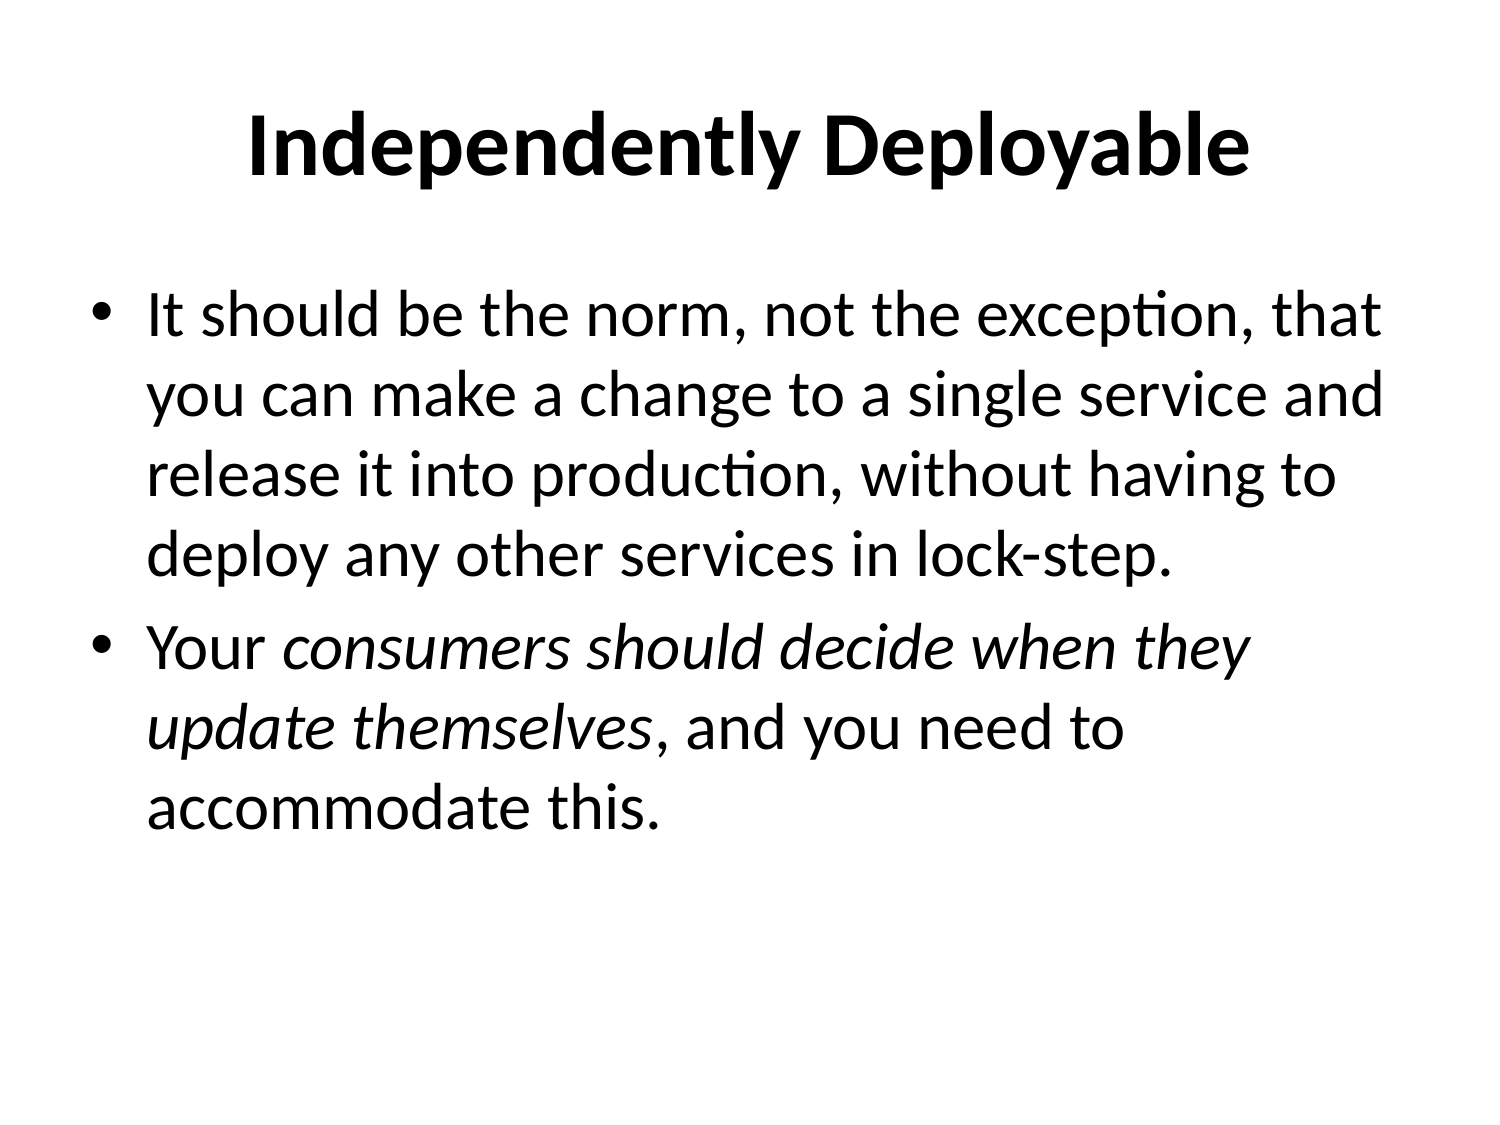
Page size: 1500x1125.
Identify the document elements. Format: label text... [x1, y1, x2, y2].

title Independently Deployable [75, 45, 1425, 233]
list It should be the norm, not the exception, that you can make a change to a single service and release it into production, without having to deploy any other services in lock-step. Your consumers should decide when they update themselves, and you need to accommodate this. [75, 262, 1425, 1005]
